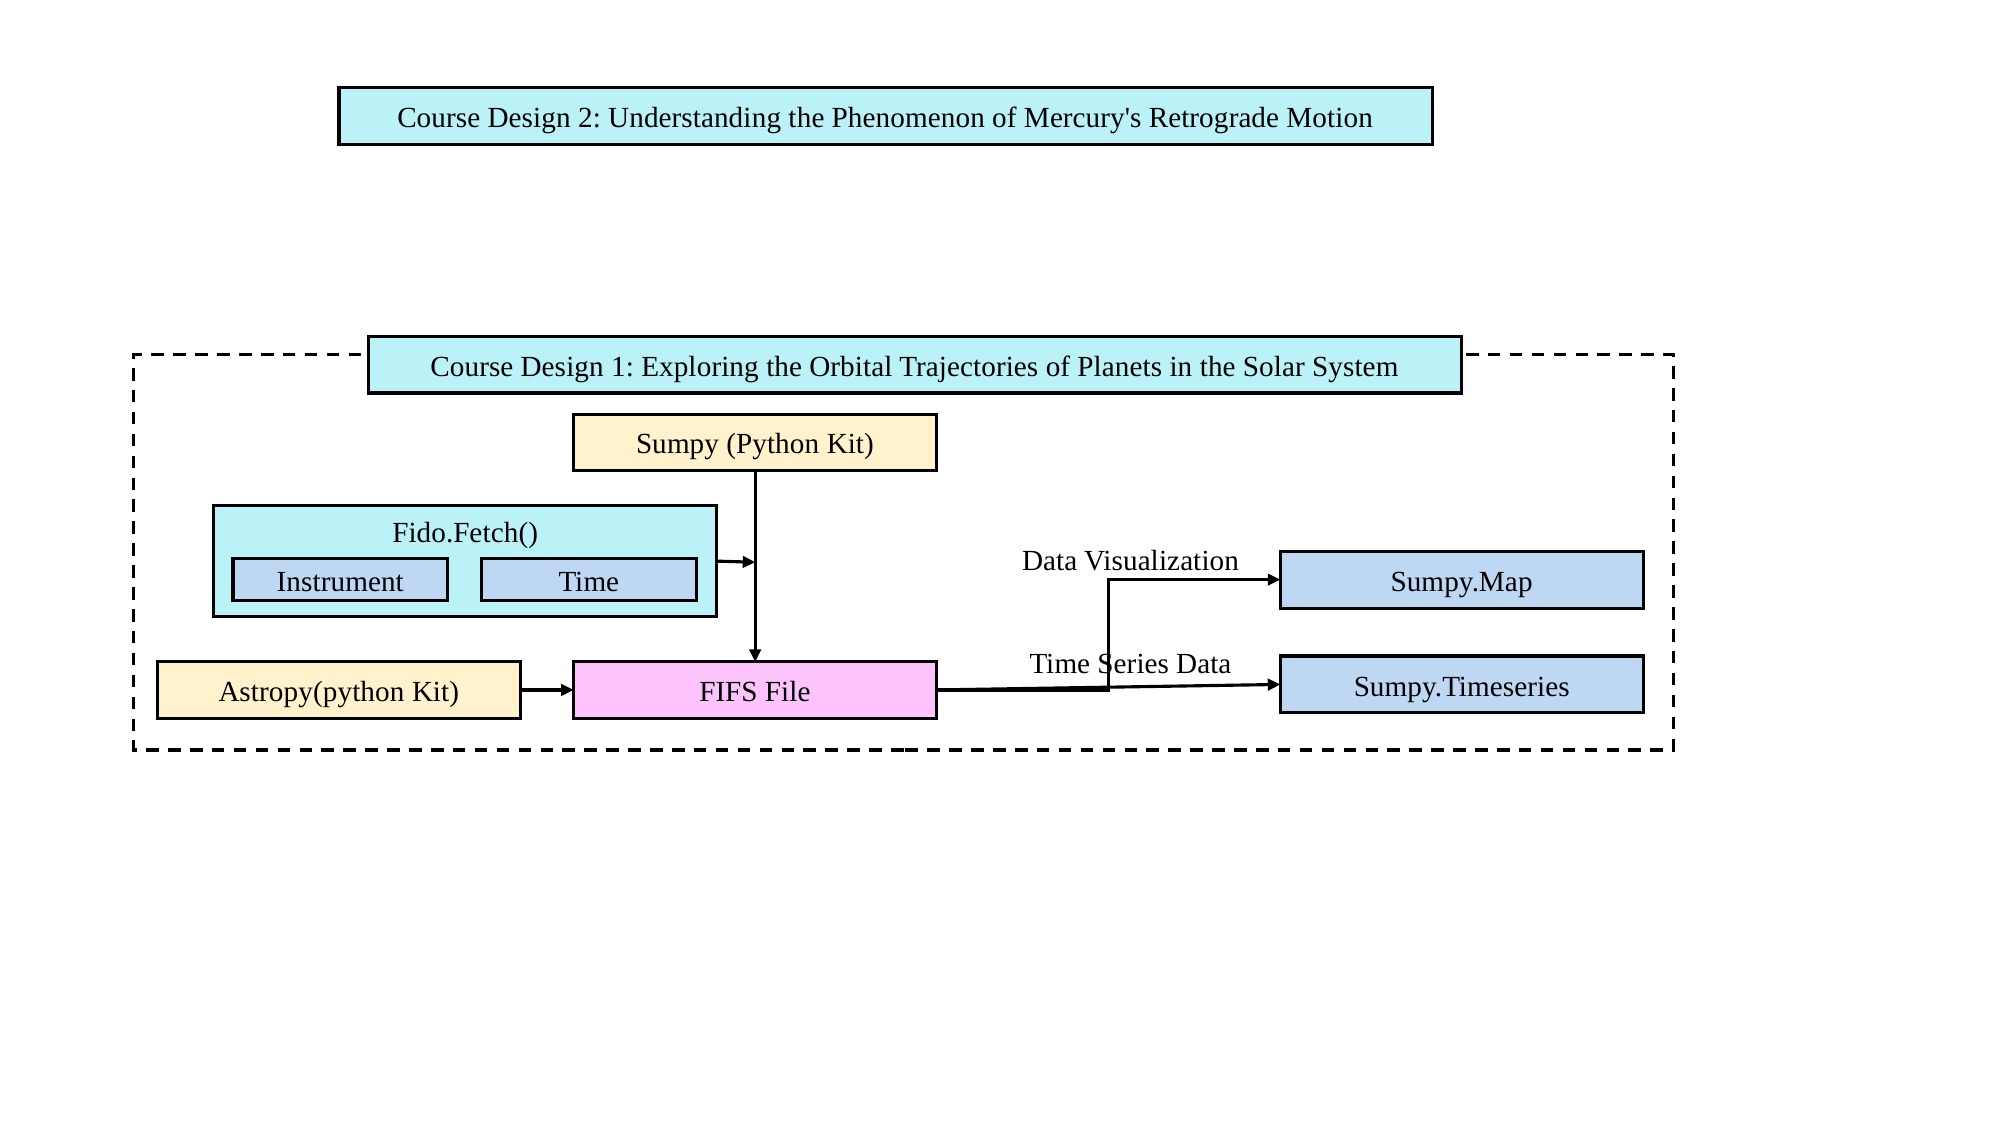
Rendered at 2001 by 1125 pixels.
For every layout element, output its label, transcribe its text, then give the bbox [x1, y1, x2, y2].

text_box [133, 353, 1674, 751]
text_box Course Design 1: Exploring the Orbital Trajectories of Planets in the Solar System [367, 335, 1463, 394]
text_box Course Design 2: Understanding the Phenomenon of Mercury's Retrograde Motion [338, 87, 1433, 146]
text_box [936, 579, 1281, 690]
